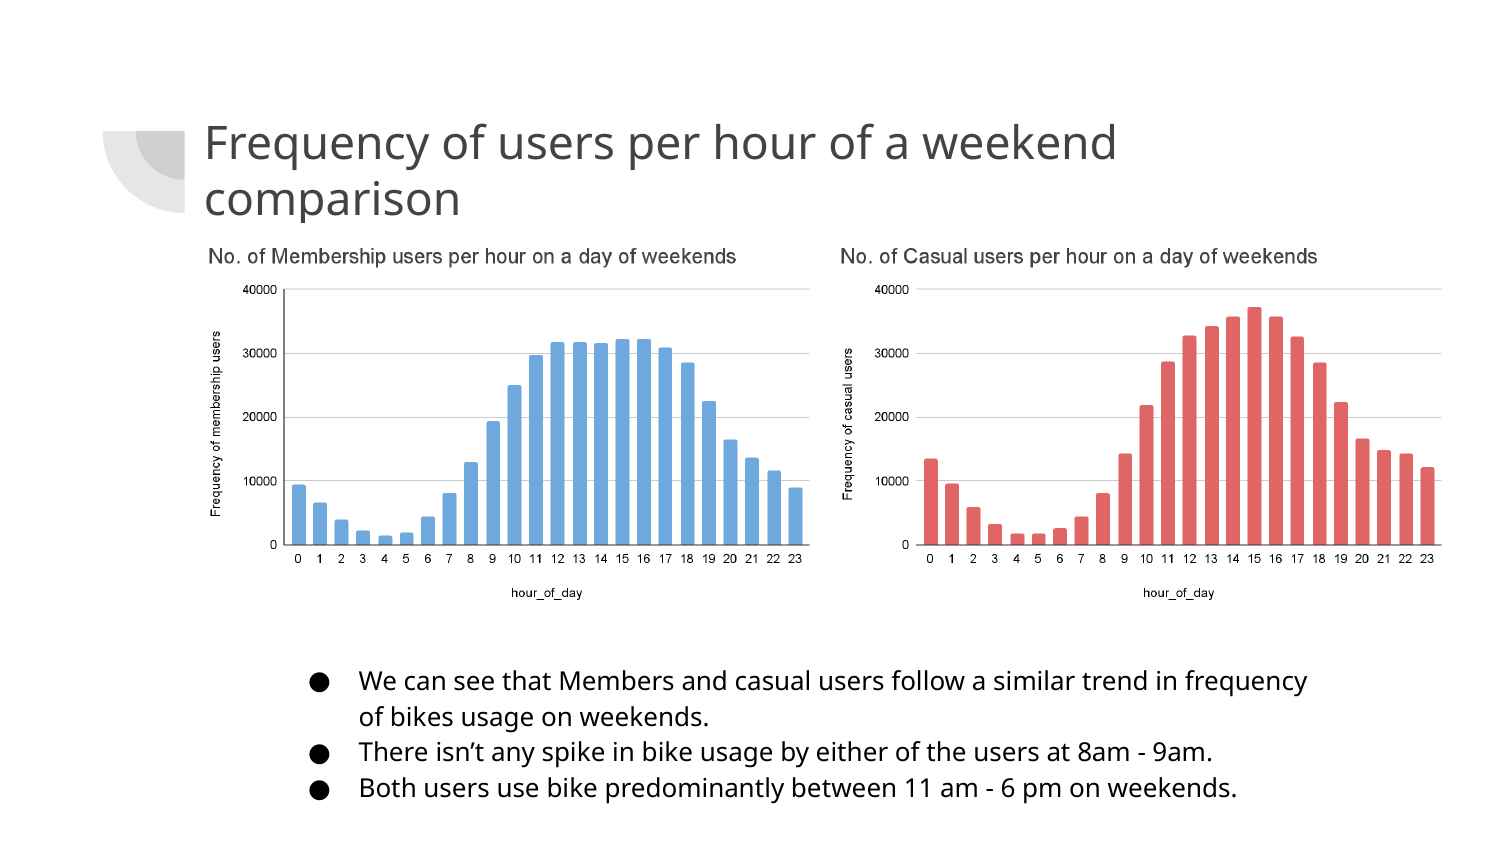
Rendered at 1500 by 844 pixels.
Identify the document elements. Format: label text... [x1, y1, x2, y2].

title Frequency of users per hour of a weekend comparison [188, 98, 1386, 223]
picture [188, 223, 1461, 620]
text_box We can see that Members and casual users follow a similar trend in frequency of bikes usage on weekends. There isn’t any spike in bike usage by either of the users at 8am - 9am. Both users use bike predominantly between 11 am - 6 pm on weekends. [268, 644, 1324, 818]
